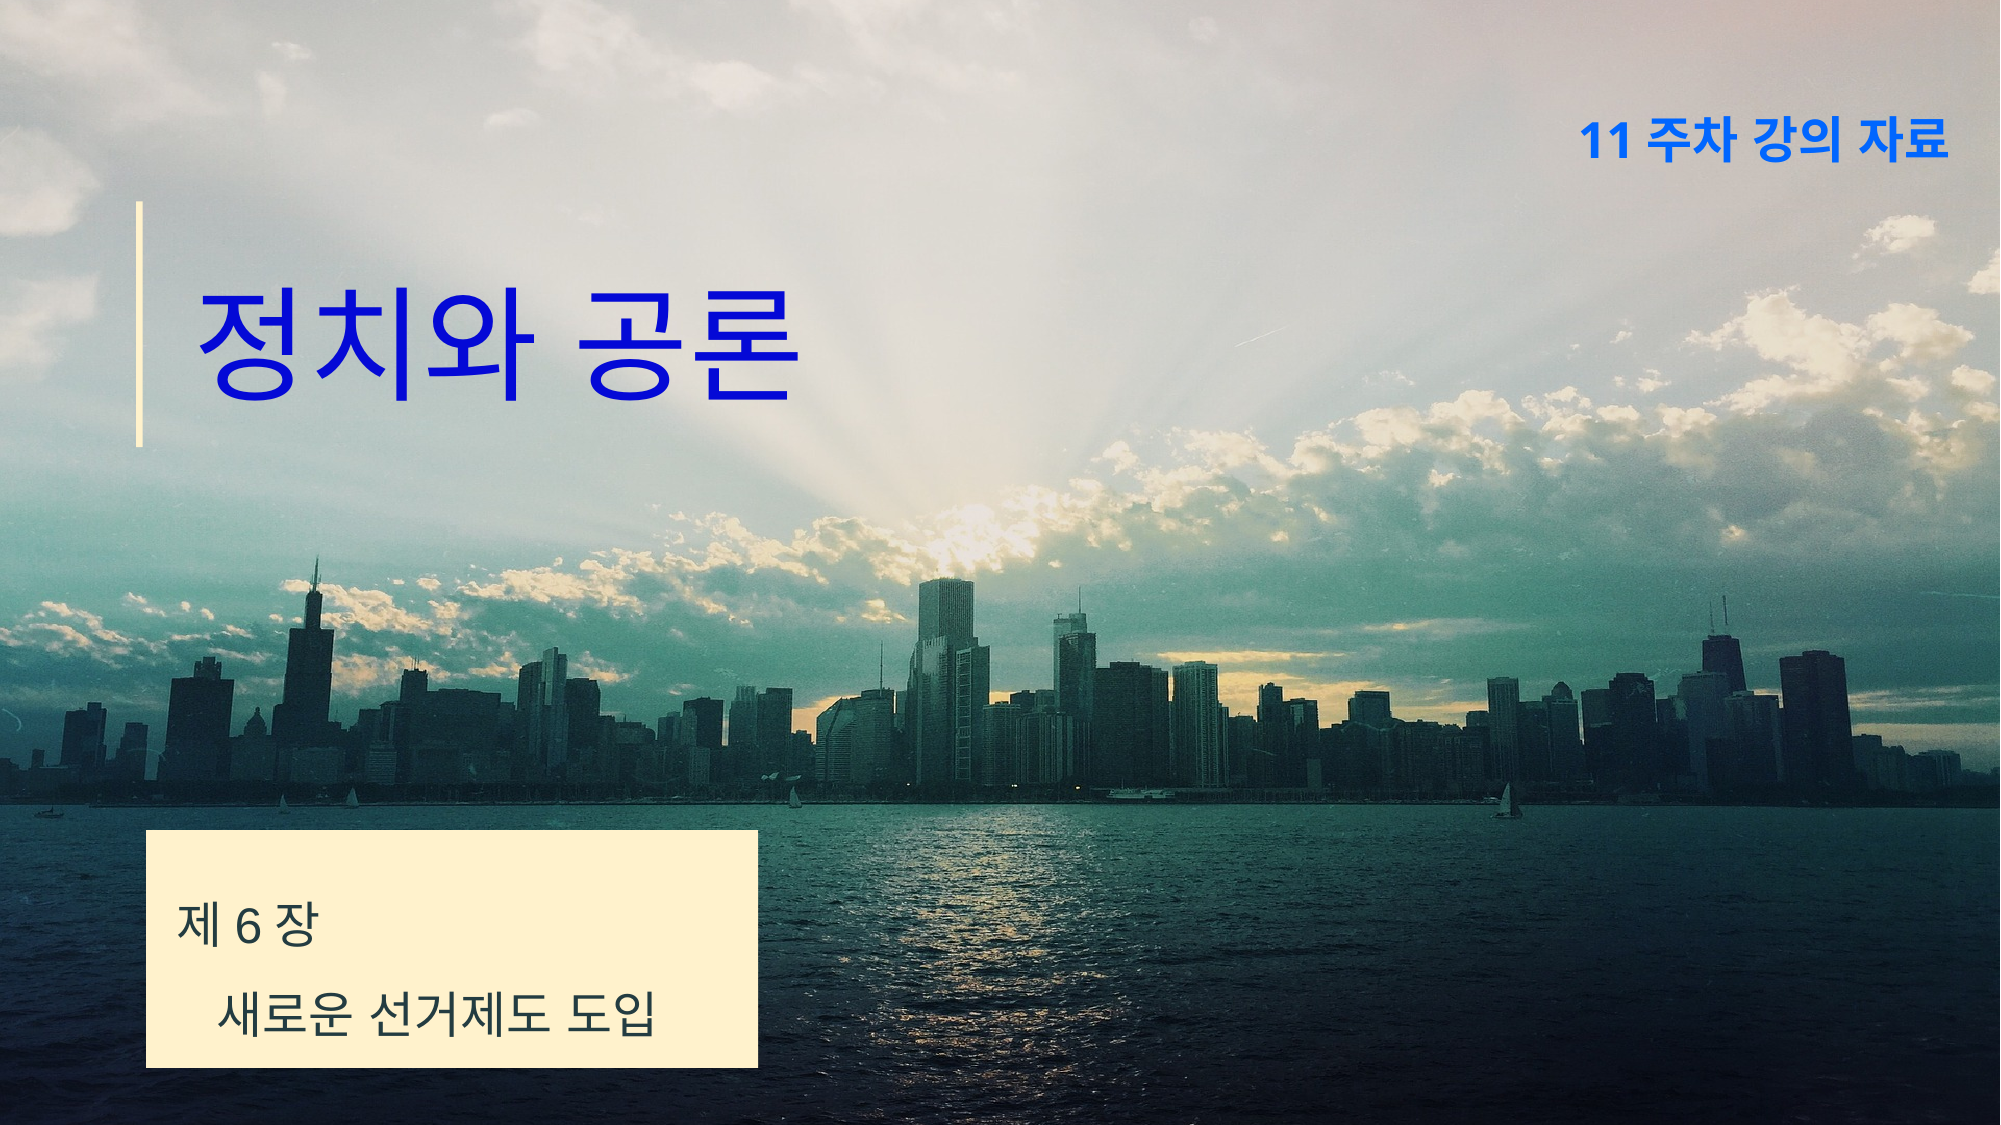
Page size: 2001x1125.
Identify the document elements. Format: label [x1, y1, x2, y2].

picture [0, 0, 2000, 1125]
text_box [135, 201, 852, 448]
